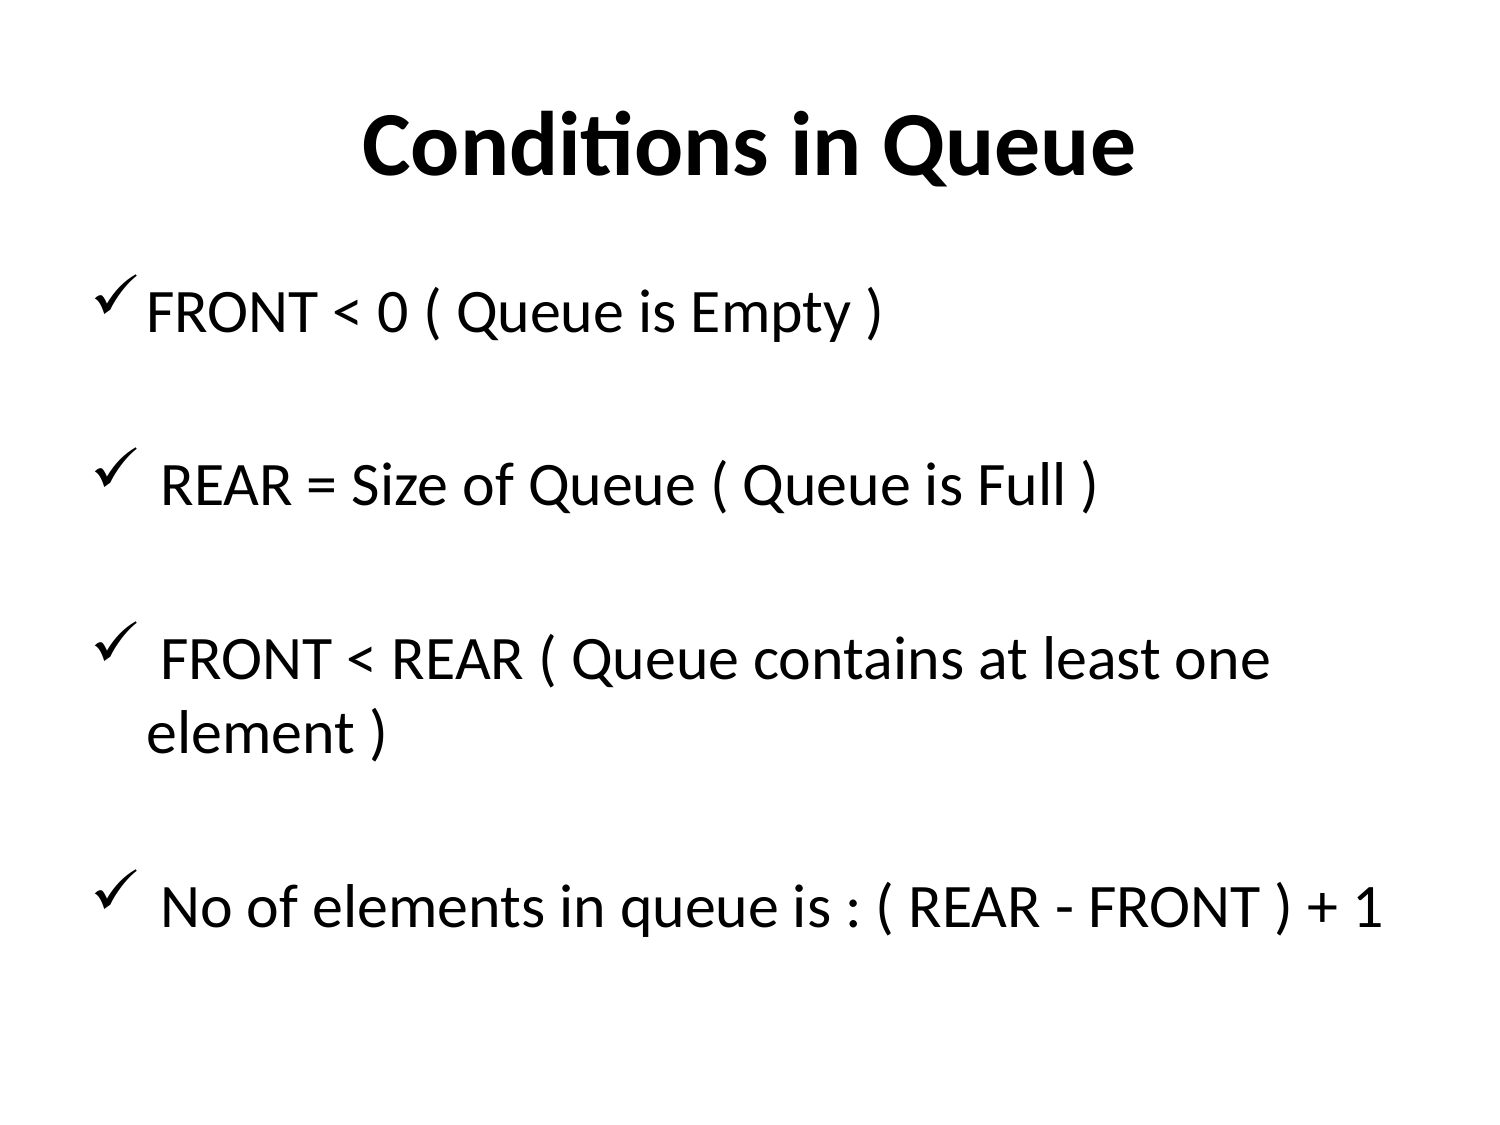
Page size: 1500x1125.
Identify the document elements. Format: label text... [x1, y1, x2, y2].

title Conditions in Queue [75, 45, 1425, 233]
list FRONT < 0 ( Queue is Empty ) REAR = Size of Queue ( Queue is Full ) FRONT < REAR ( Queue contains at least one element ) No of elements in queue is : ( REAR - FRONT ) + 1 [75, 262, 1425, 1005]
